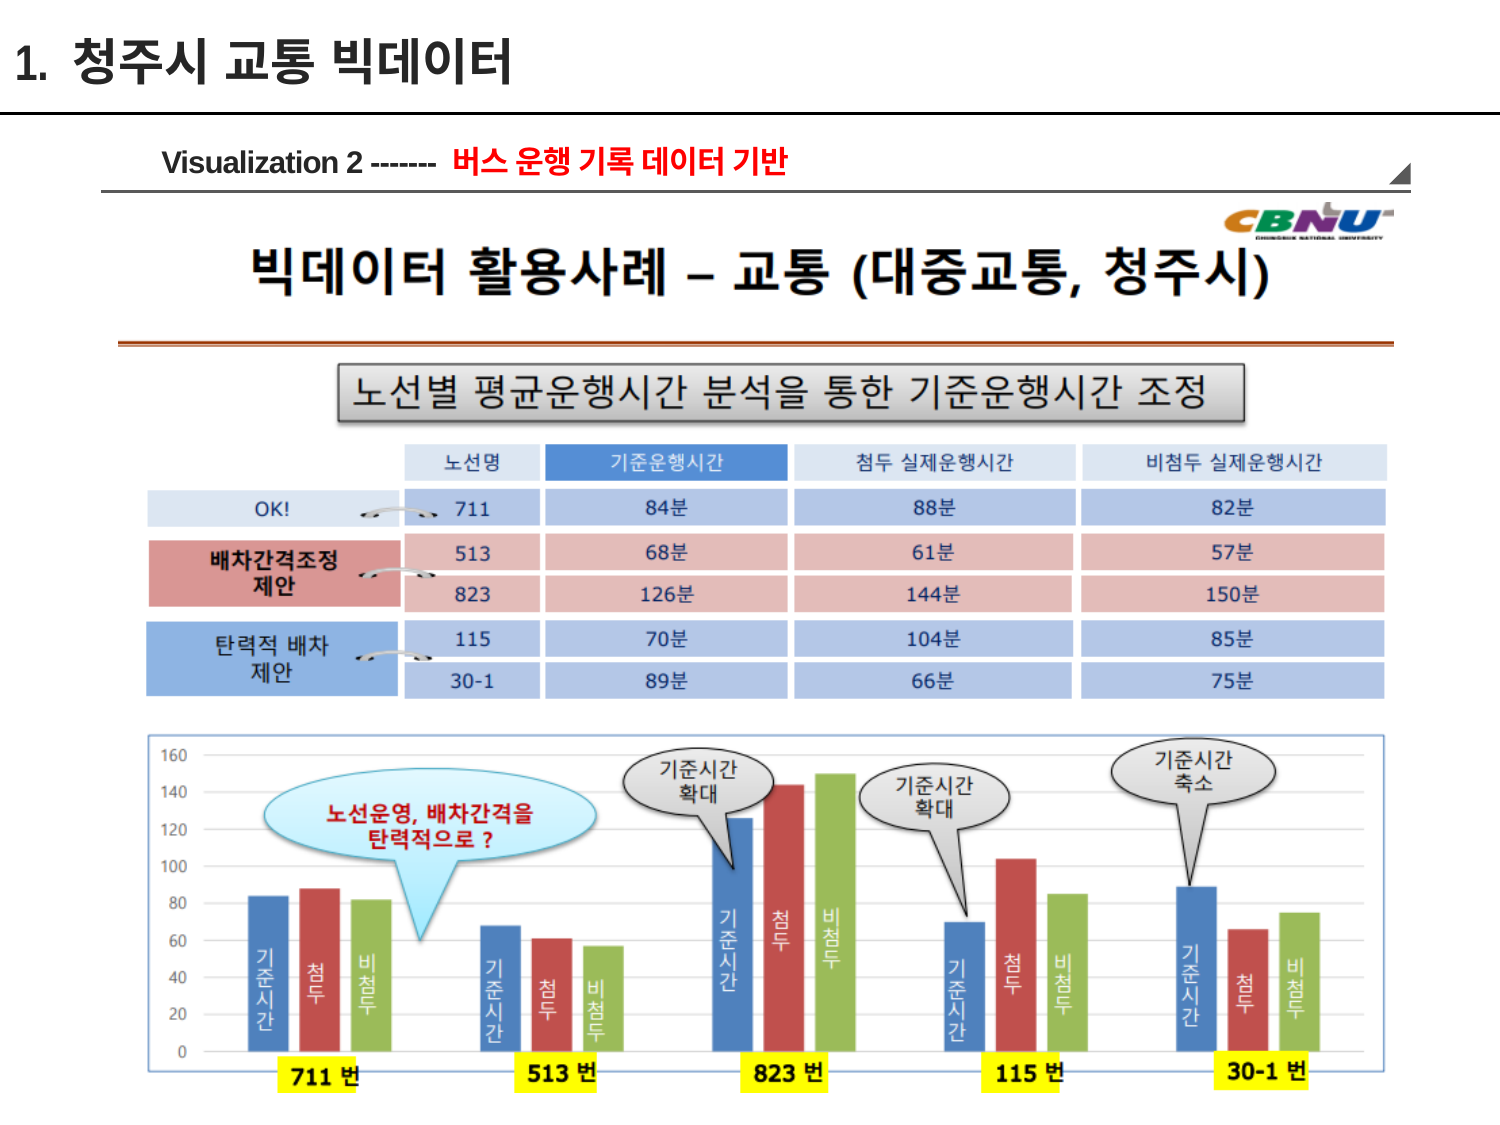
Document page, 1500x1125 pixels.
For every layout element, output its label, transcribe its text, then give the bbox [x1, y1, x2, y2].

picture [118, 202, 1394, 1093]
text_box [100, 141, 1411, 192]
text_box 1. 청주시 교통 빅데이터 [0, 10, 1250, 98]
